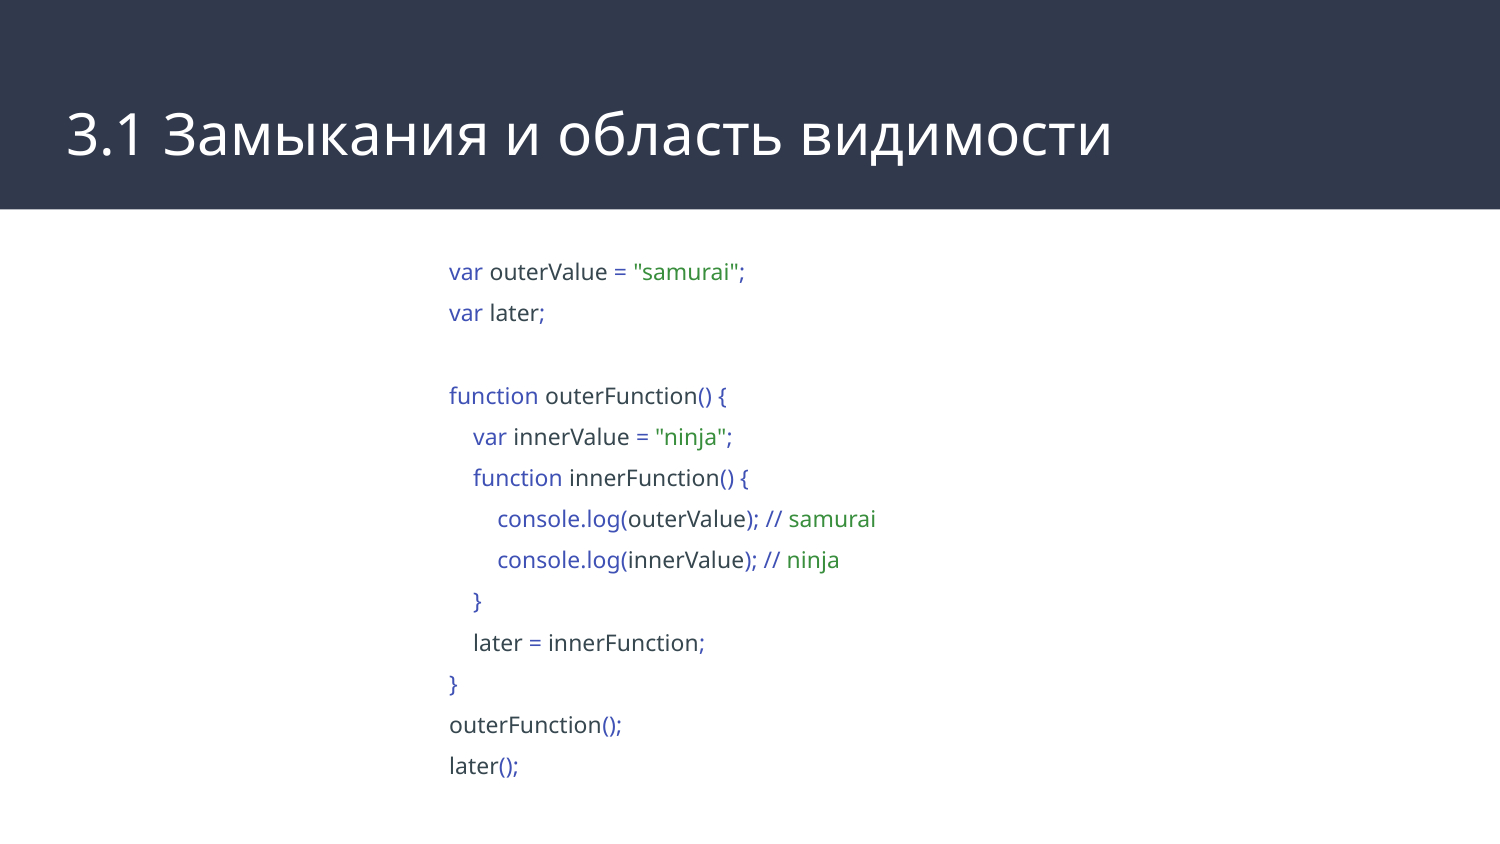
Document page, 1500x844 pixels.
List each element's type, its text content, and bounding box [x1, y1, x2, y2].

text_box var outerValue = "samurai"; var later; function outerFunction() { var innerValue = "ninja"; function innerFunction() { console.log(outerValue); // samurai console.log(innerValue); // ninja } later = innerFunction; } outerFunction(); later(); [390, 215, 1500, 724]
title 3.1 Замыкания и область видимости [51, 82, 1449, 185]
